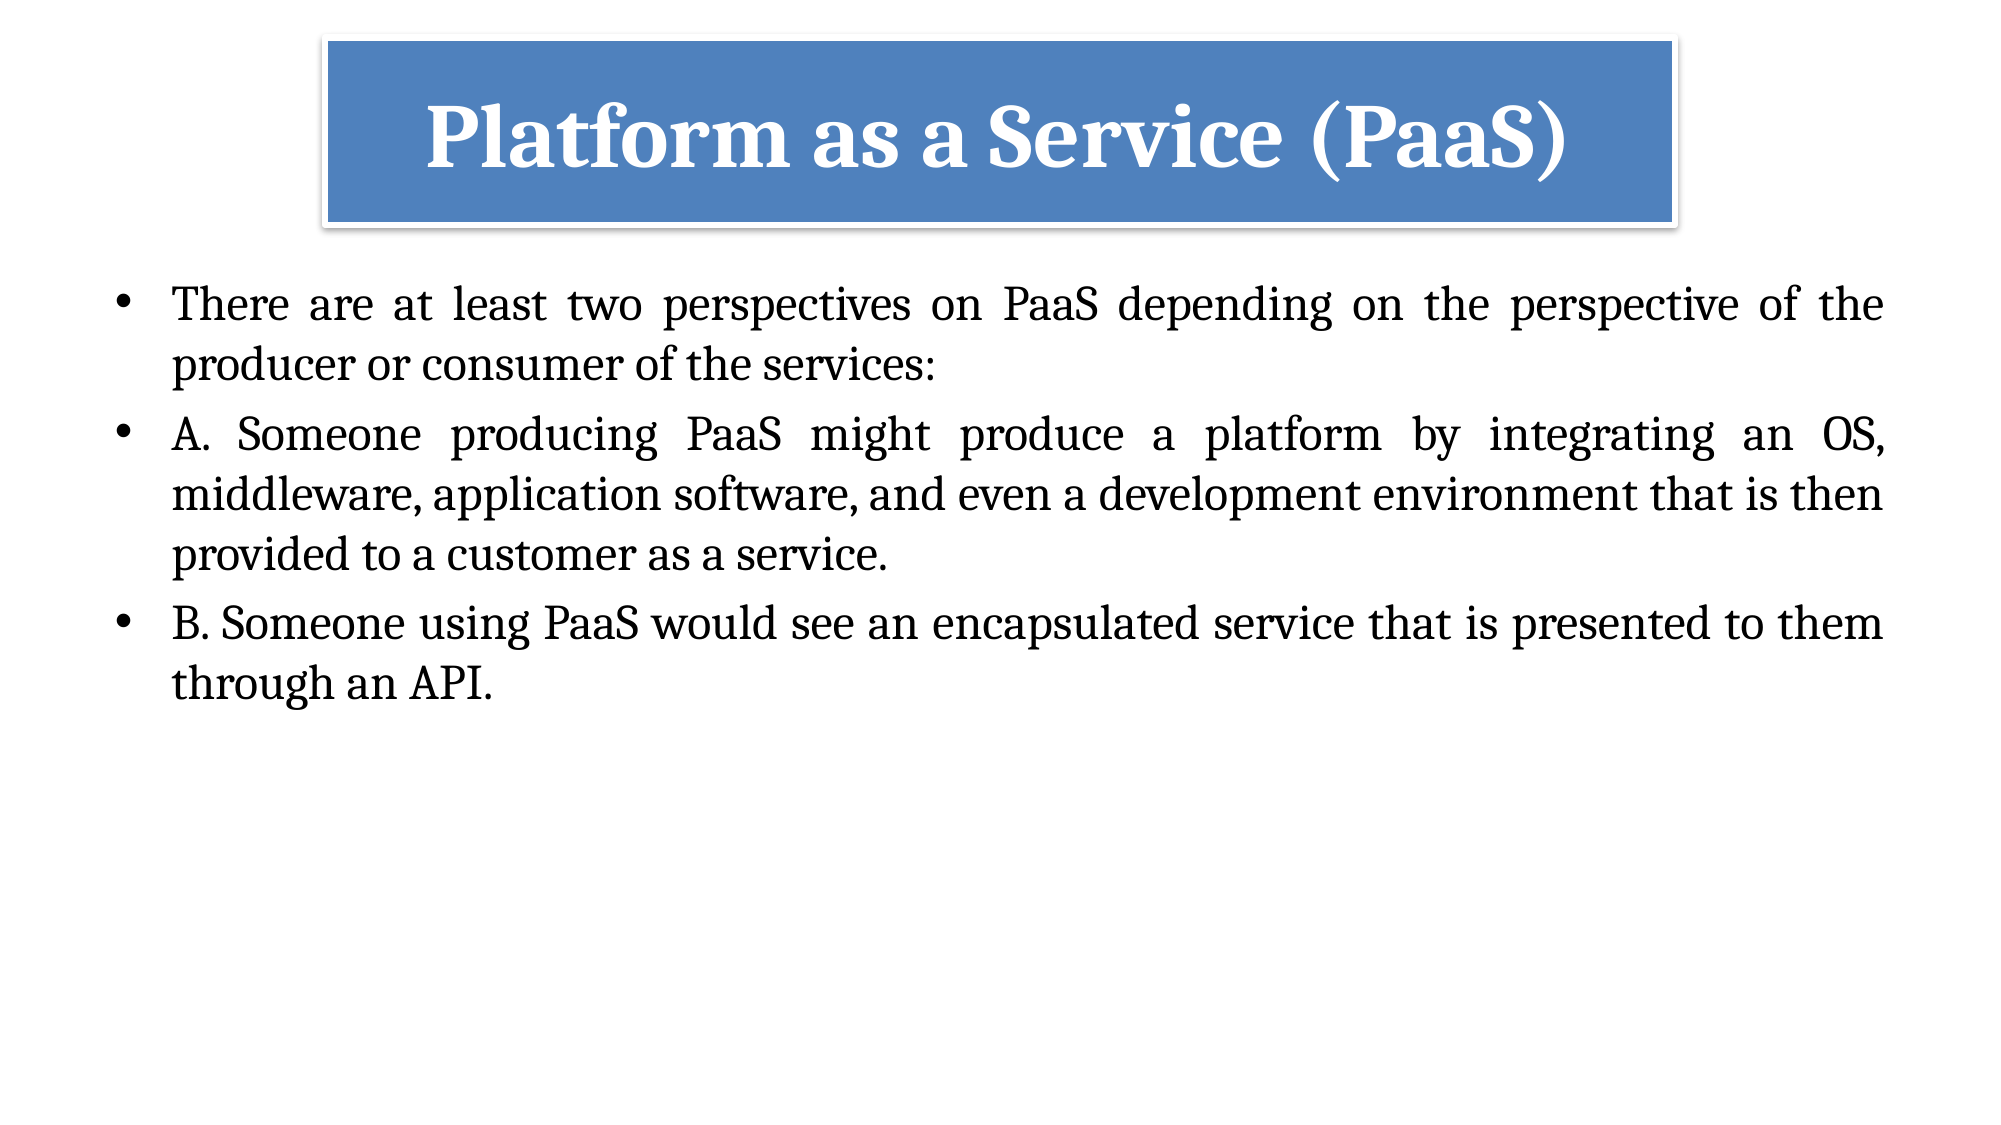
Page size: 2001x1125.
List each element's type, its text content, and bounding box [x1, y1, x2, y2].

text_box Platform as a Service (PaaS) [322, 34, 1678, 228]
list There are at least two perspectives on PaaS depending on the perspective of the producer or consumer of the services: A. Someone producing PaaS might produce a platform by integrating an OS, middleware, application software, and even a development environment that is then provided to a customer as a service. B. Someone using PaaS would see an encapsulated service that is presented to them through an API. [99, 262, 1900, 1005]
